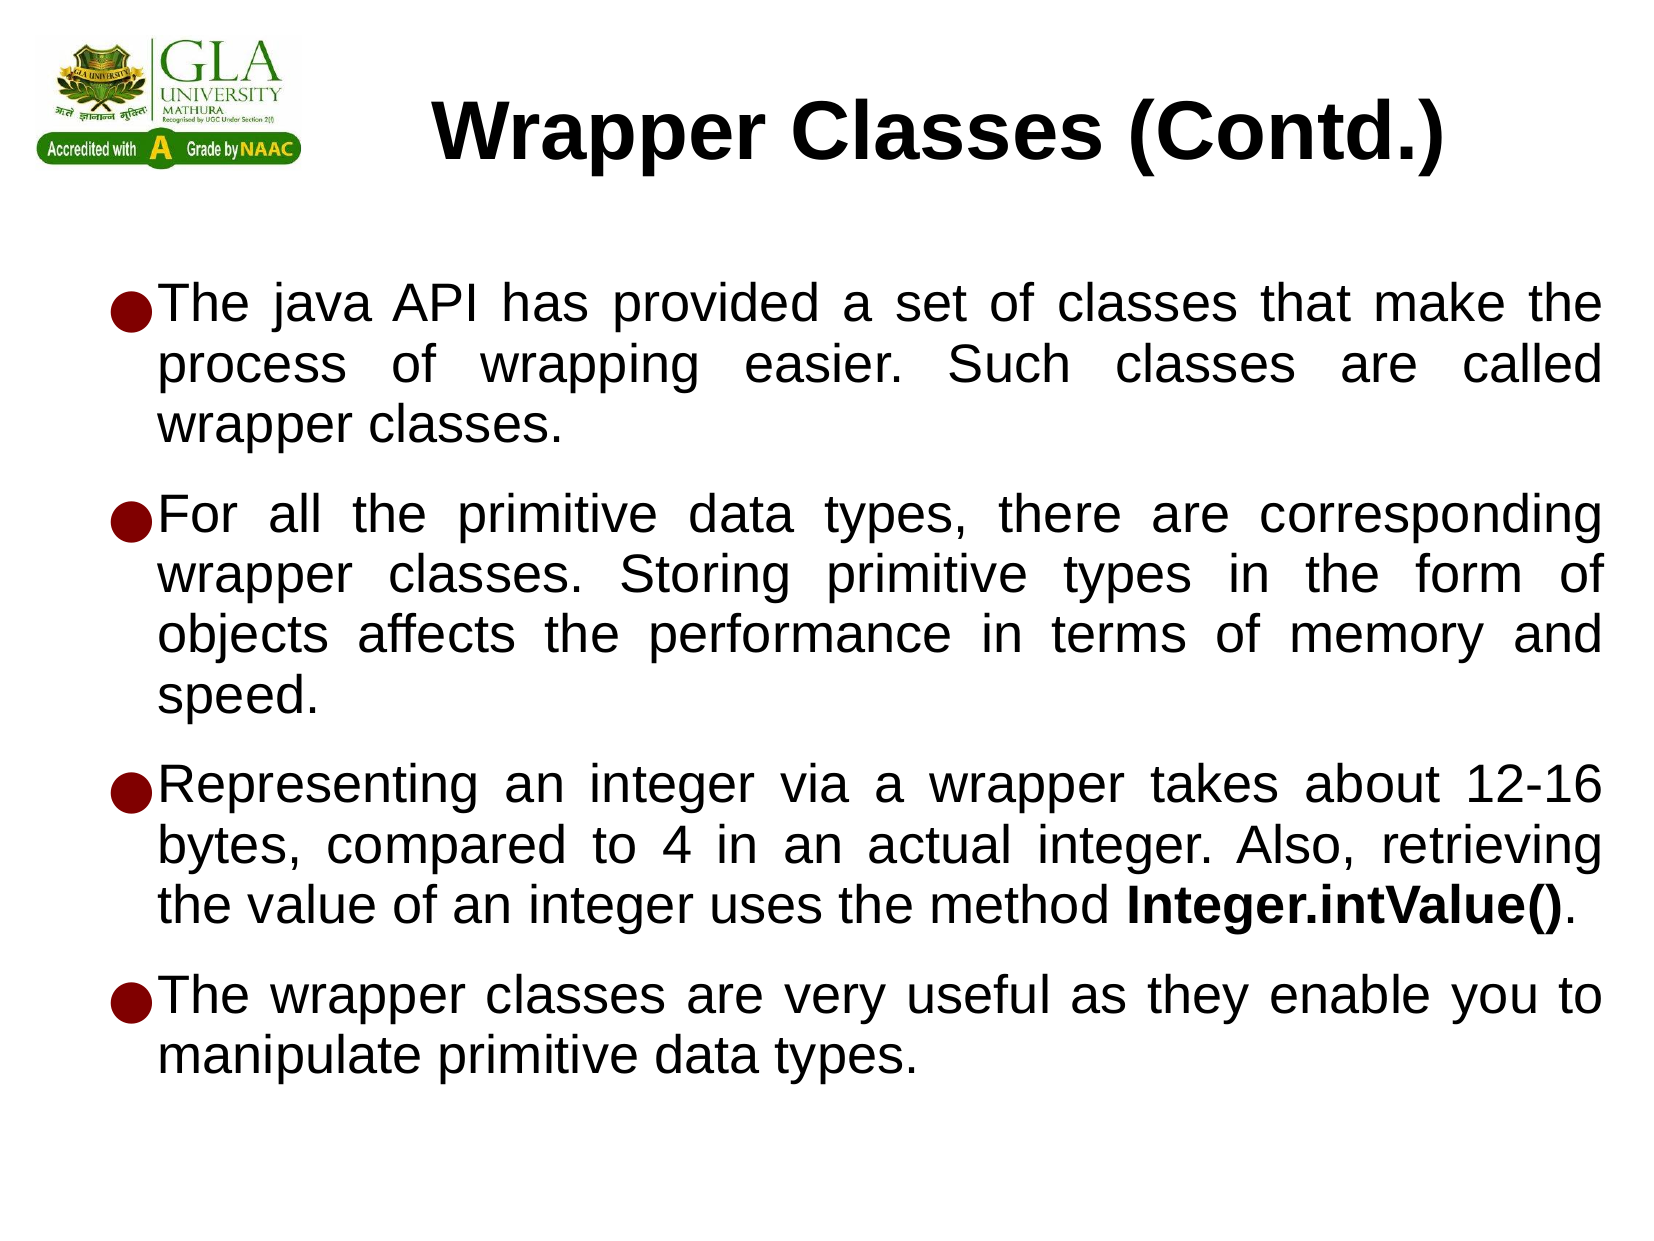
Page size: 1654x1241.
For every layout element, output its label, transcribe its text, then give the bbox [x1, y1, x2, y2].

title Wrapper Classes (Contd.) [195, 24, 1654, 232]
list The java API has provided a set of classes that make the process of wrapping easier. Such classes are called wrapper classes. For all the primitive data types, there are corresponding wrapper classes. Storing primitive types in the form of objects affects the performance in terms of memory and speed. Representing an integer via a wrapper takes about 12-16 bytes, compared to 4 in an actual integer. Also, retrieving the value of an integer uses the method Integer.intValue(). The wrapper classes are very useful as they enable you to manipulate primitive data types. [82, 268, 1607, 1225]
picture [34, 34, 302, 172]
